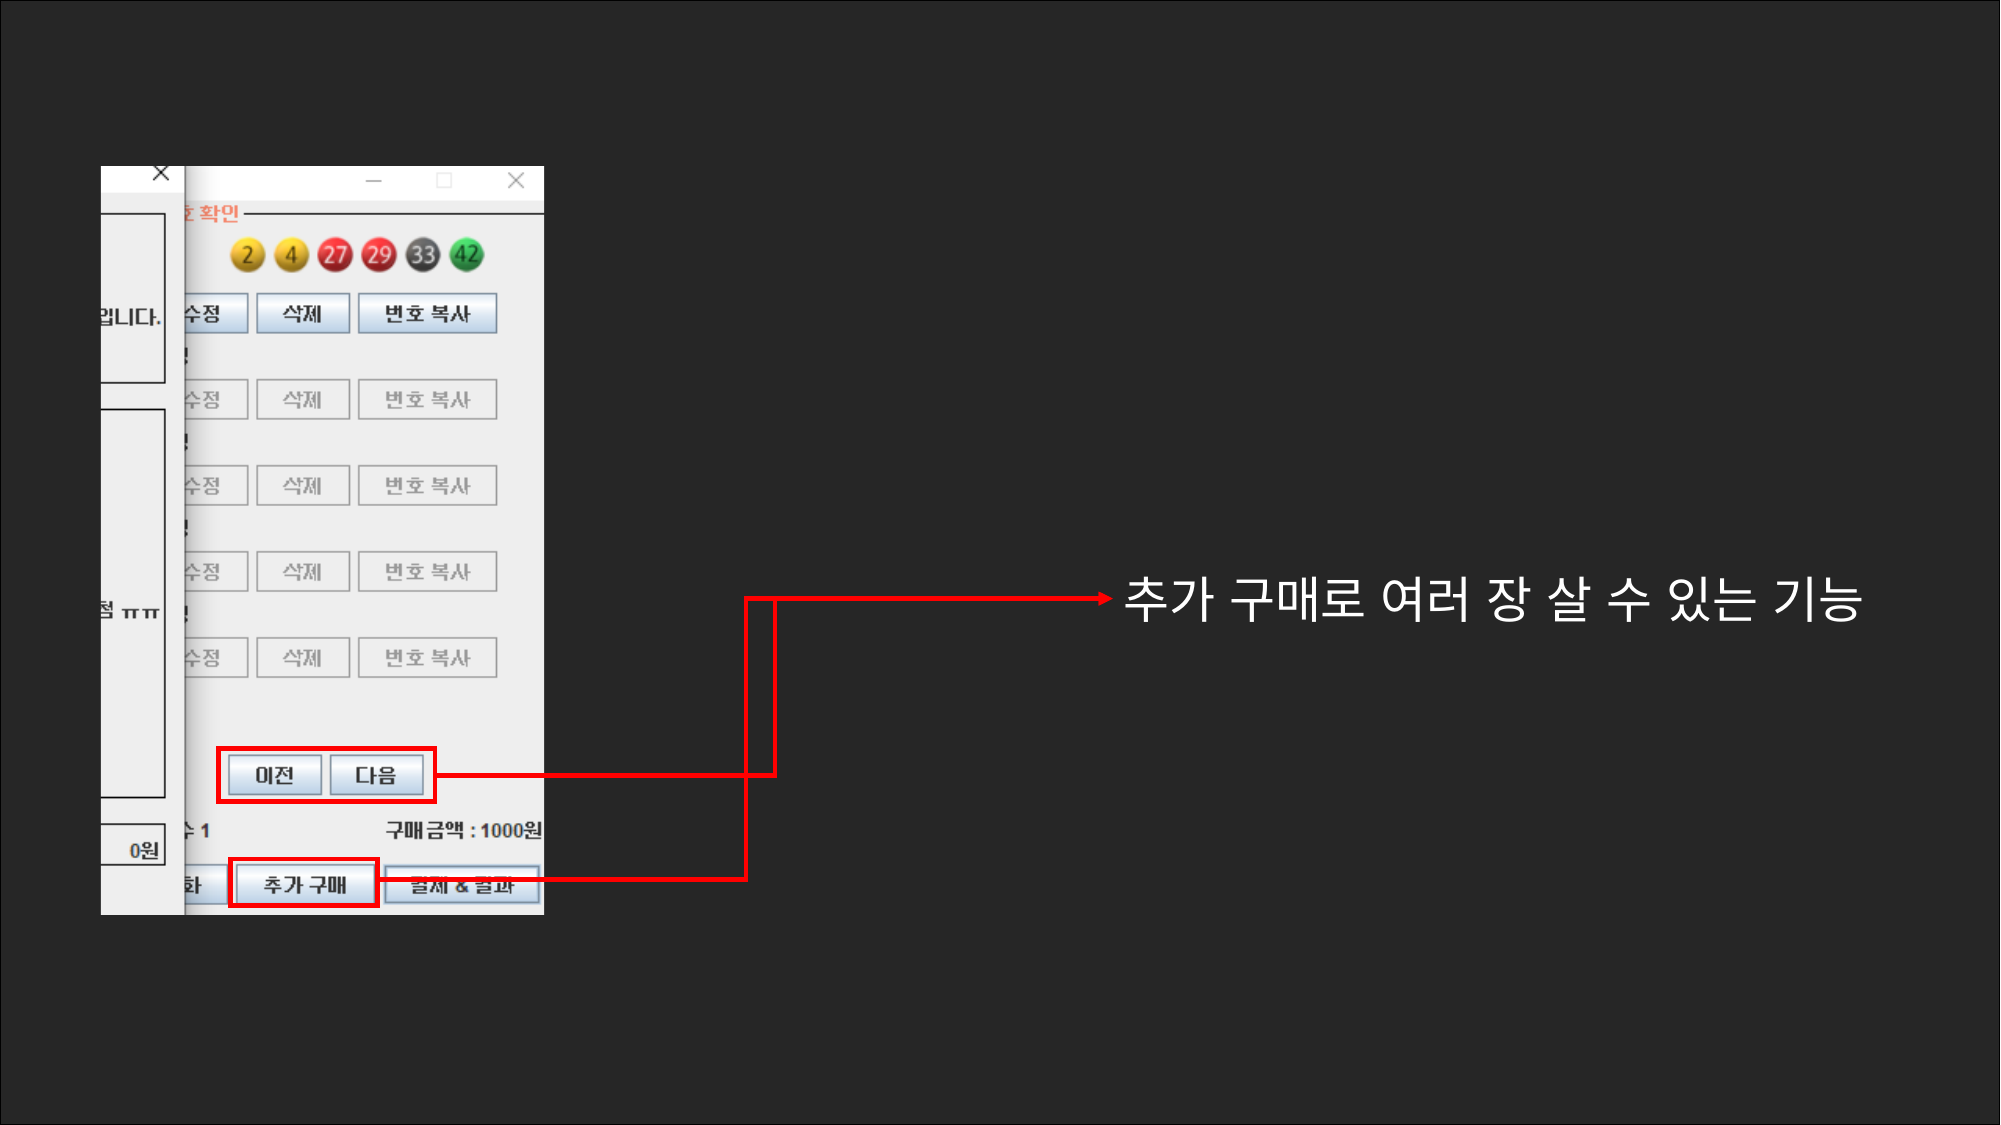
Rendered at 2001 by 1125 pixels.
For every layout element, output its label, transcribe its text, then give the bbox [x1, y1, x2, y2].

text_box [0, 0, 2000, 1125]
text_box 추가 구매로 여러 장 살 수 있는 기능 [1108, 560, 1880, 636]
picture [100, 166, 545, 915]
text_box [379, 598, 1113, 880]
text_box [434, 598, 1113, 776]
